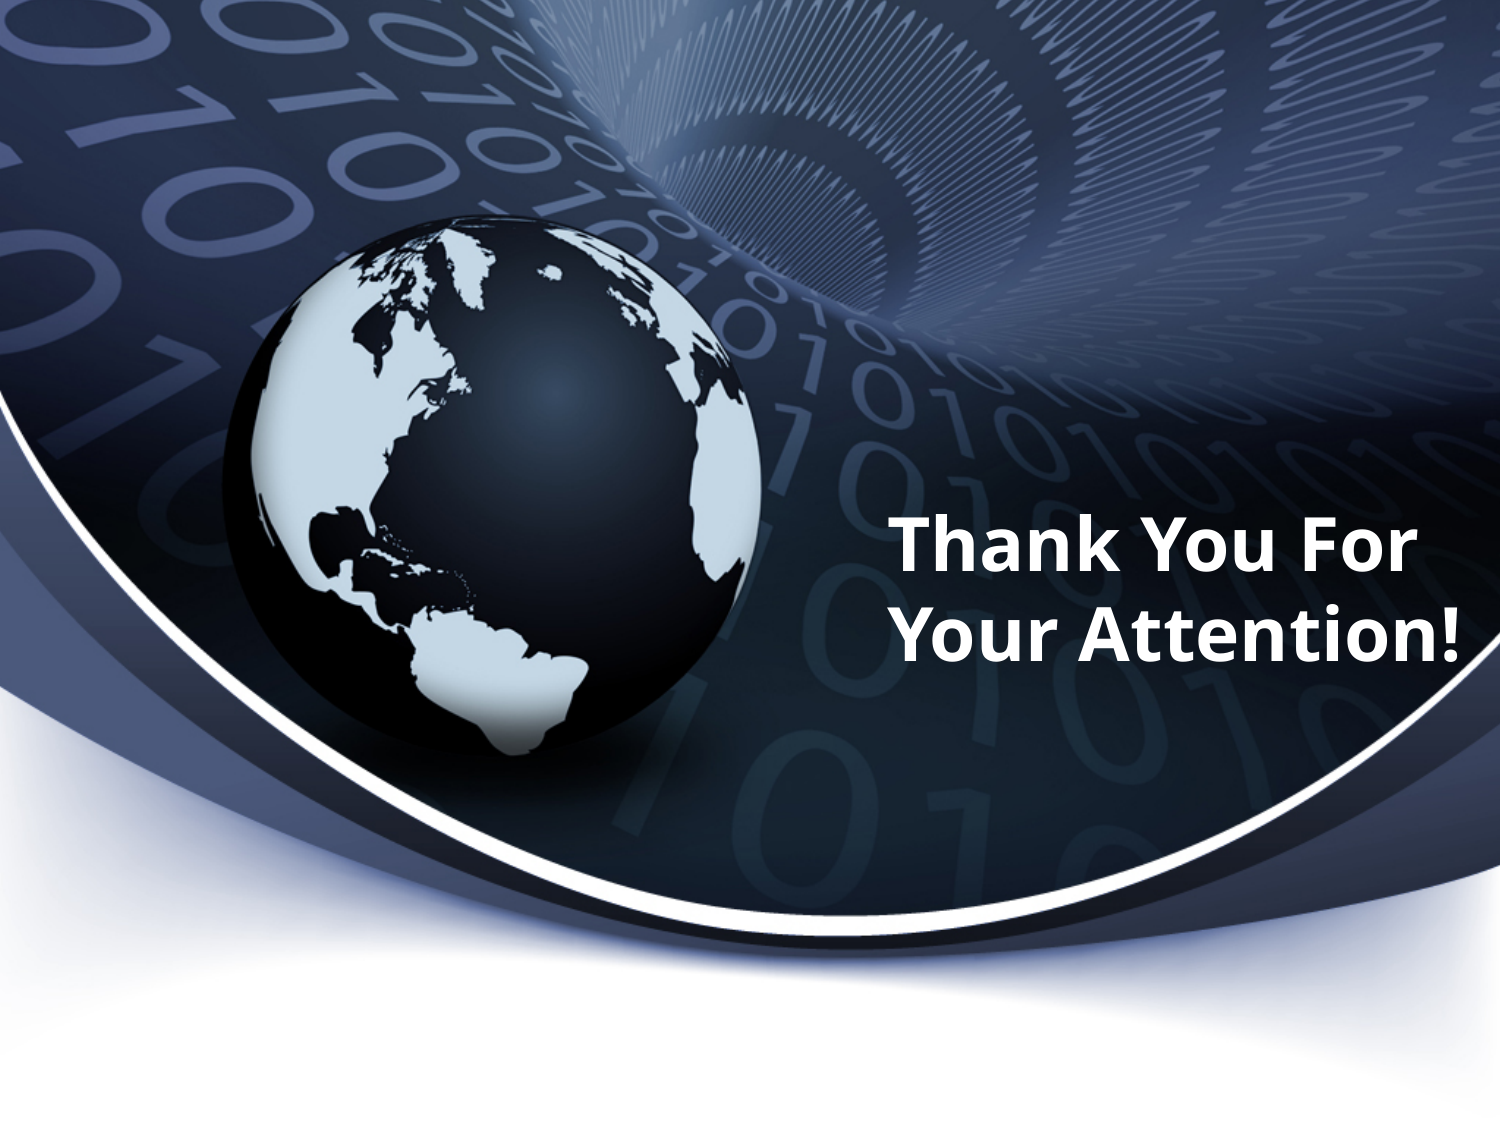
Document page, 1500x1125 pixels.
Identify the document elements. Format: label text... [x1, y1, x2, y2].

picture [0, 0, 1500, 1125]
title Thank You For Your Attention! [871, 408, 1499, 764]
